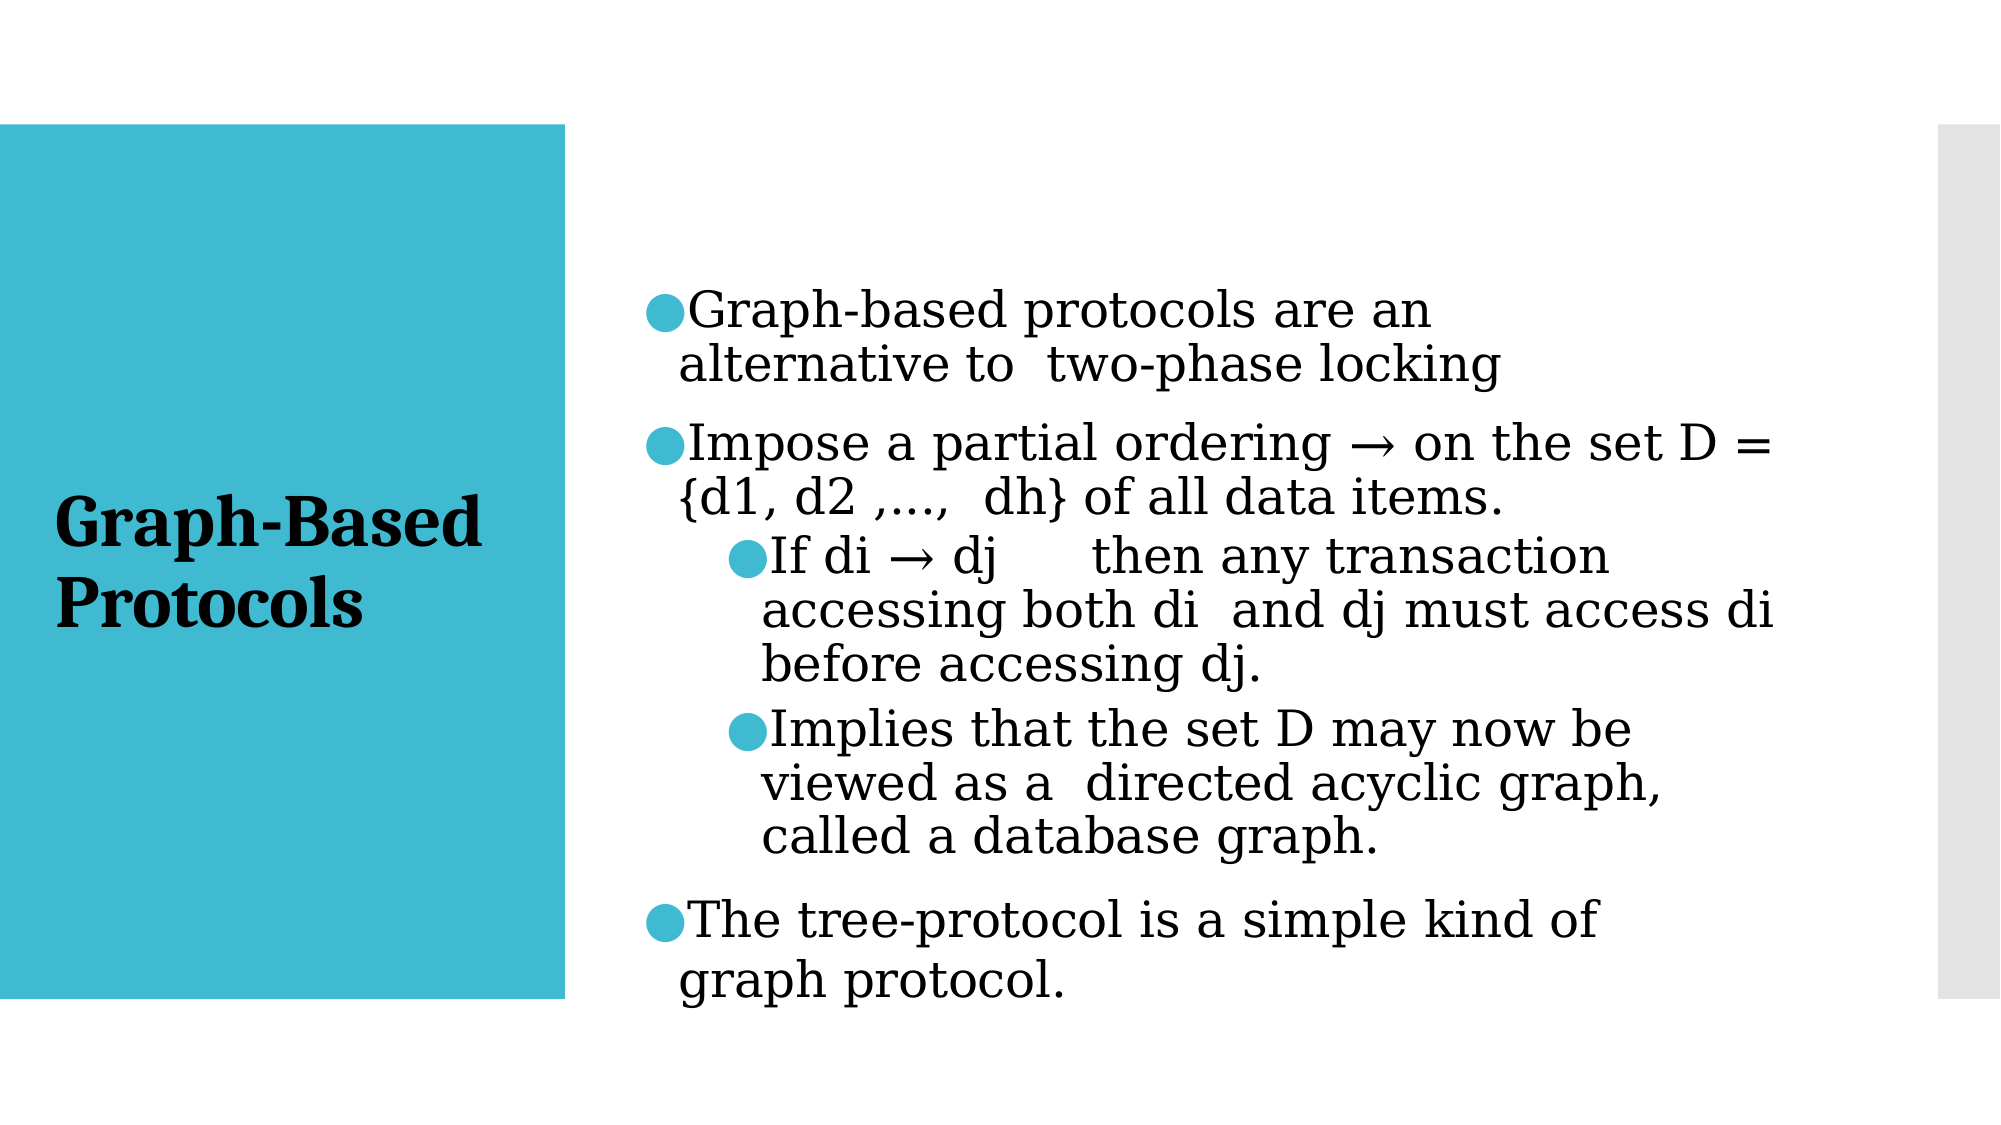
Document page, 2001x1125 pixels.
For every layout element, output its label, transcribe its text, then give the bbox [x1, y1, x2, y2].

text_box Graph-based protocols are an alternative to two-phase locking Impose a partial ordering → on the set D = {d1, d2 ,..., dh} of all data items. If di → dj then any transaction accessing both di and dj must access di before accessing dj. Implies that the set D may now be viewed as a directed acyclic graph, called a database graph. The tree-protocol is a simple kind of graph protocol. [641, 274, 1812, 1008]
text_box Graph-Based Protocols [53, 468, 503, 643]
